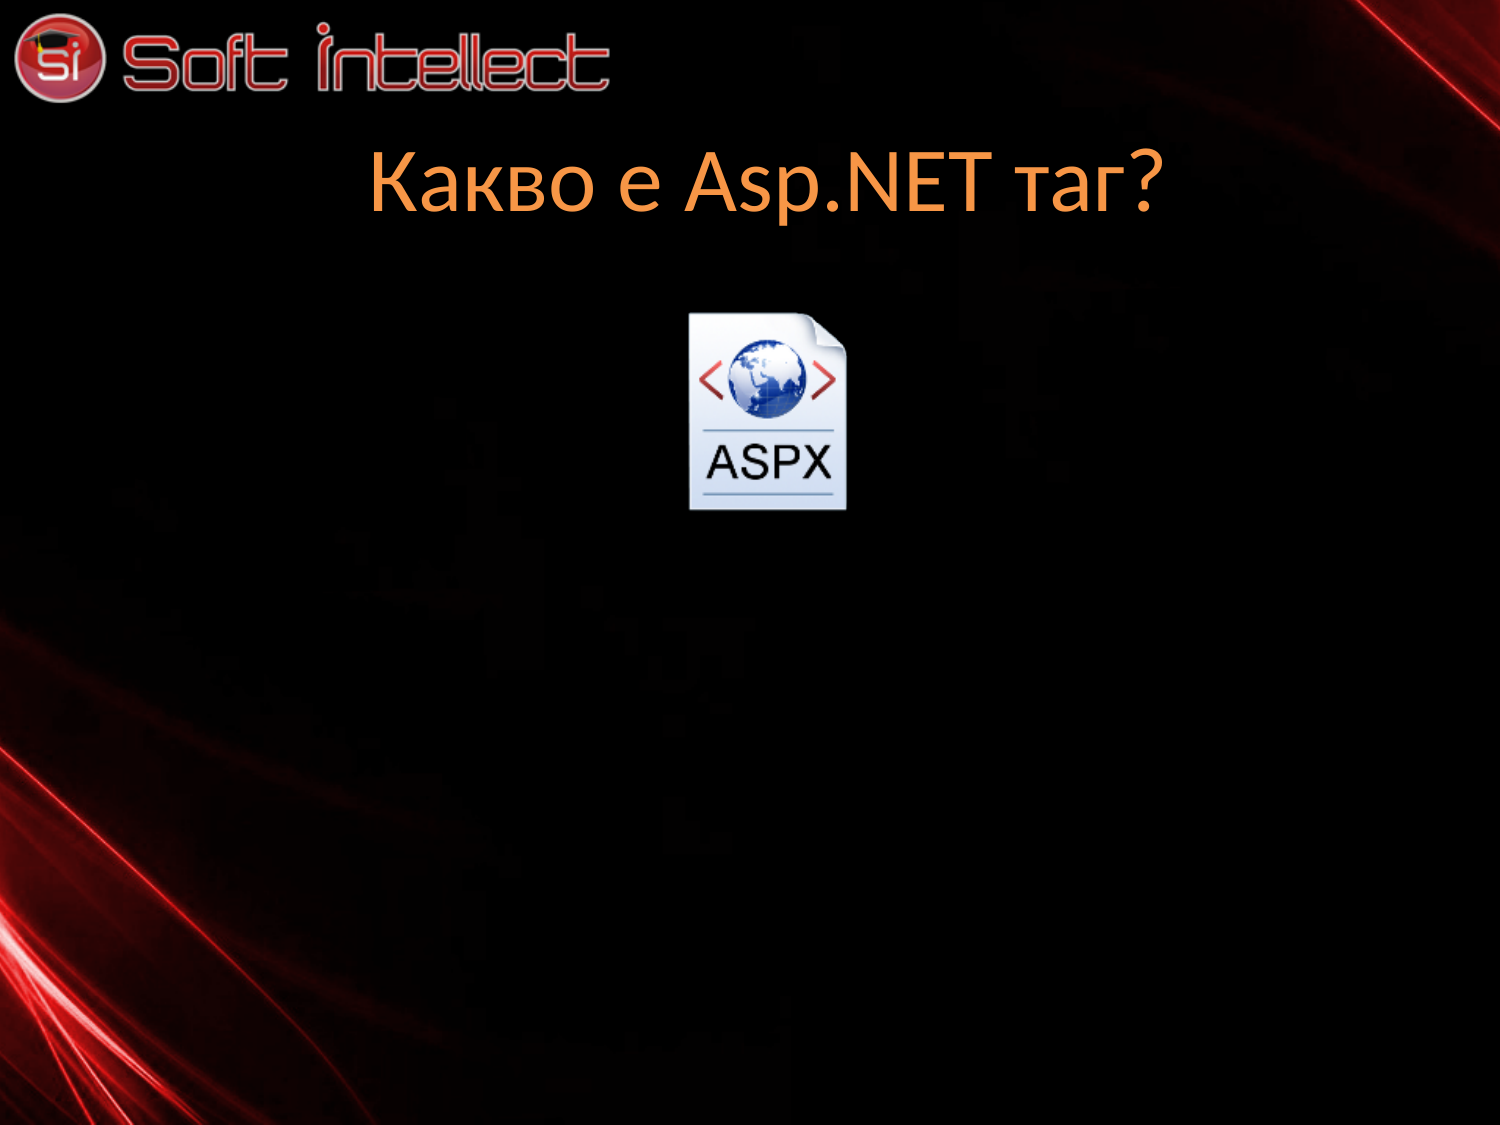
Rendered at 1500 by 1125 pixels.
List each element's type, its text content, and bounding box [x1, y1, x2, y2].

picture [0, 0, 1500, 1125]
list [125, 275, 1413, 1018]
title Какво е Asp.NET таг? [93, 112, 1444, 300]
